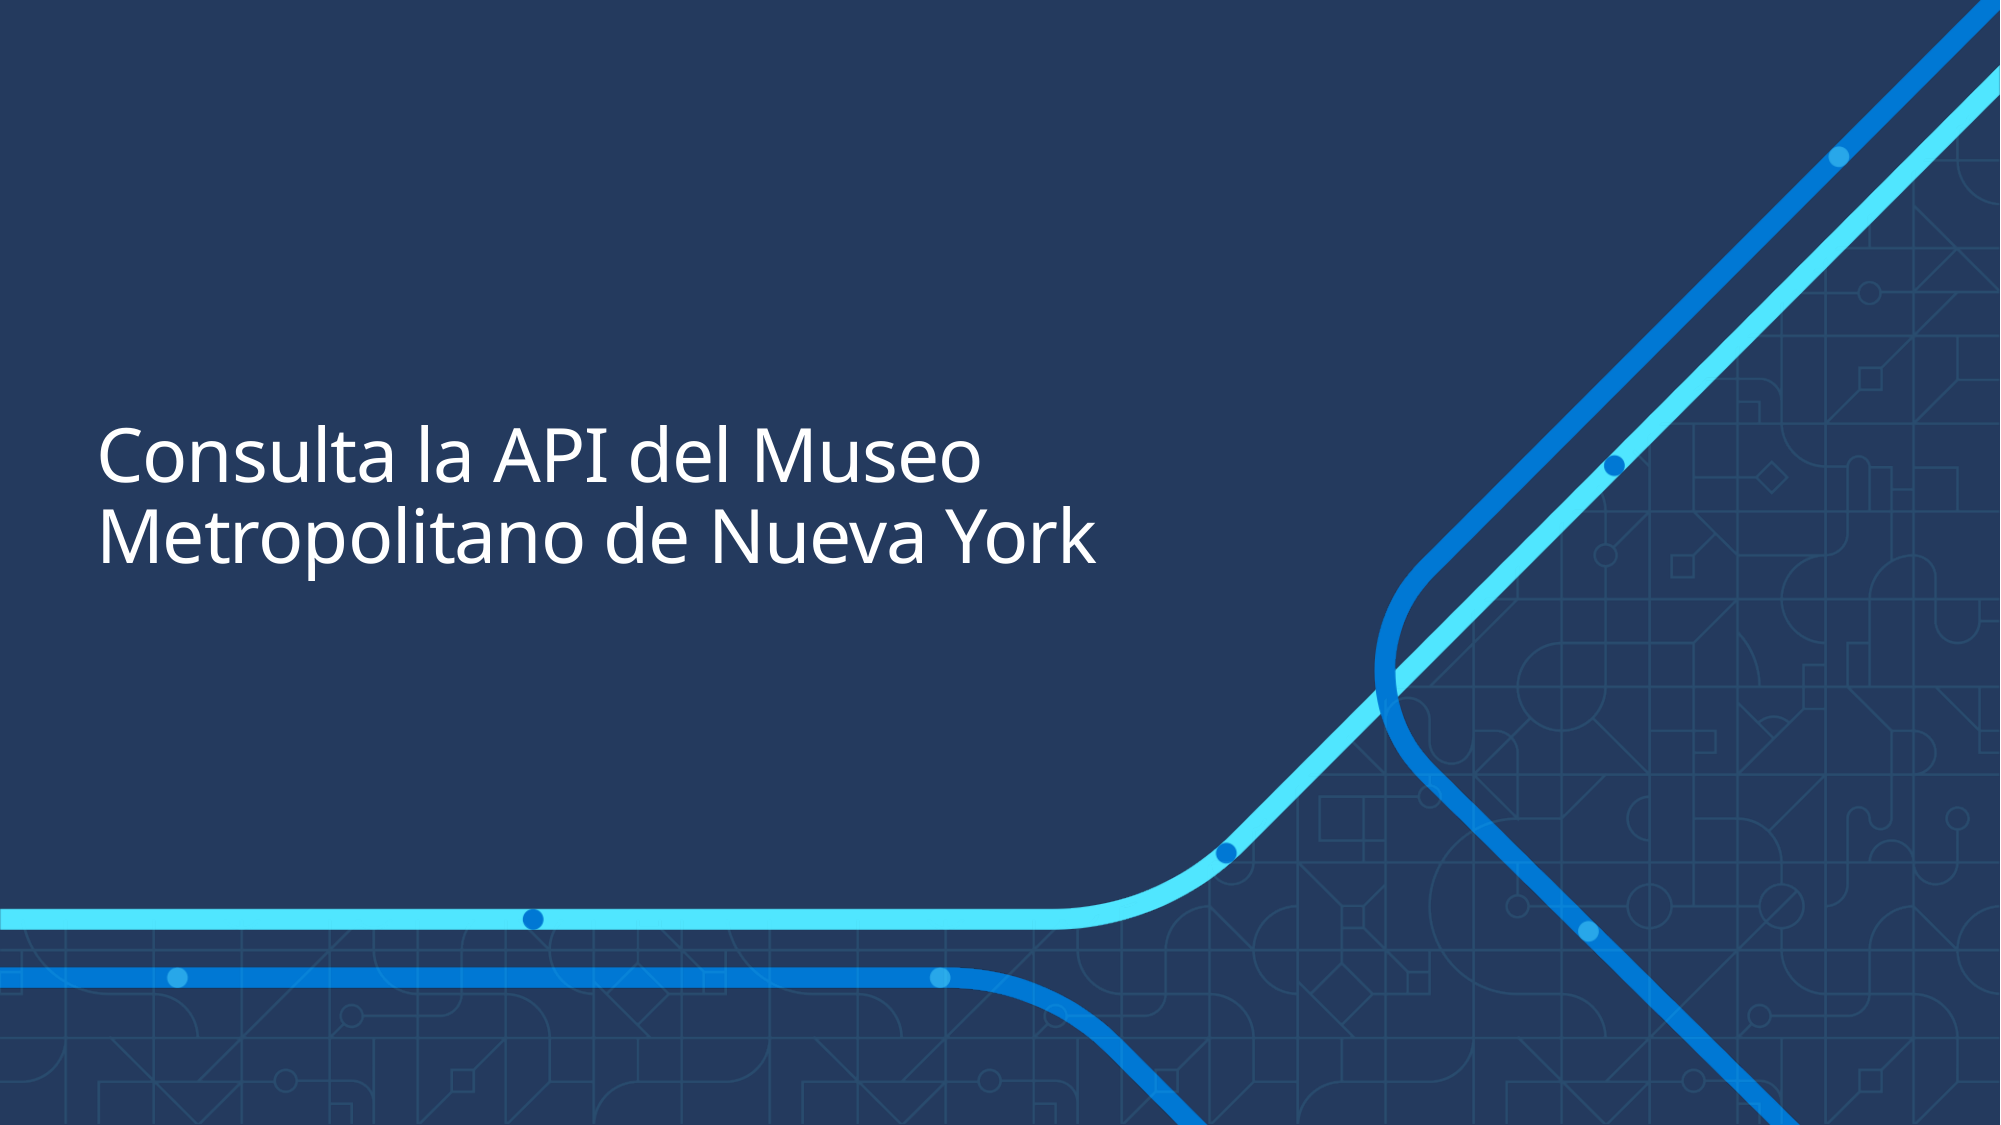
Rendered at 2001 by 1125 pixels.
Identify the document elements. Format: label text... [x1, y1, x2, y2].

picture [0, 0, 2000, 1125]
title Consulta la API del Museo Metropolitano de Nueva York [96, 391, 1225, 580]
